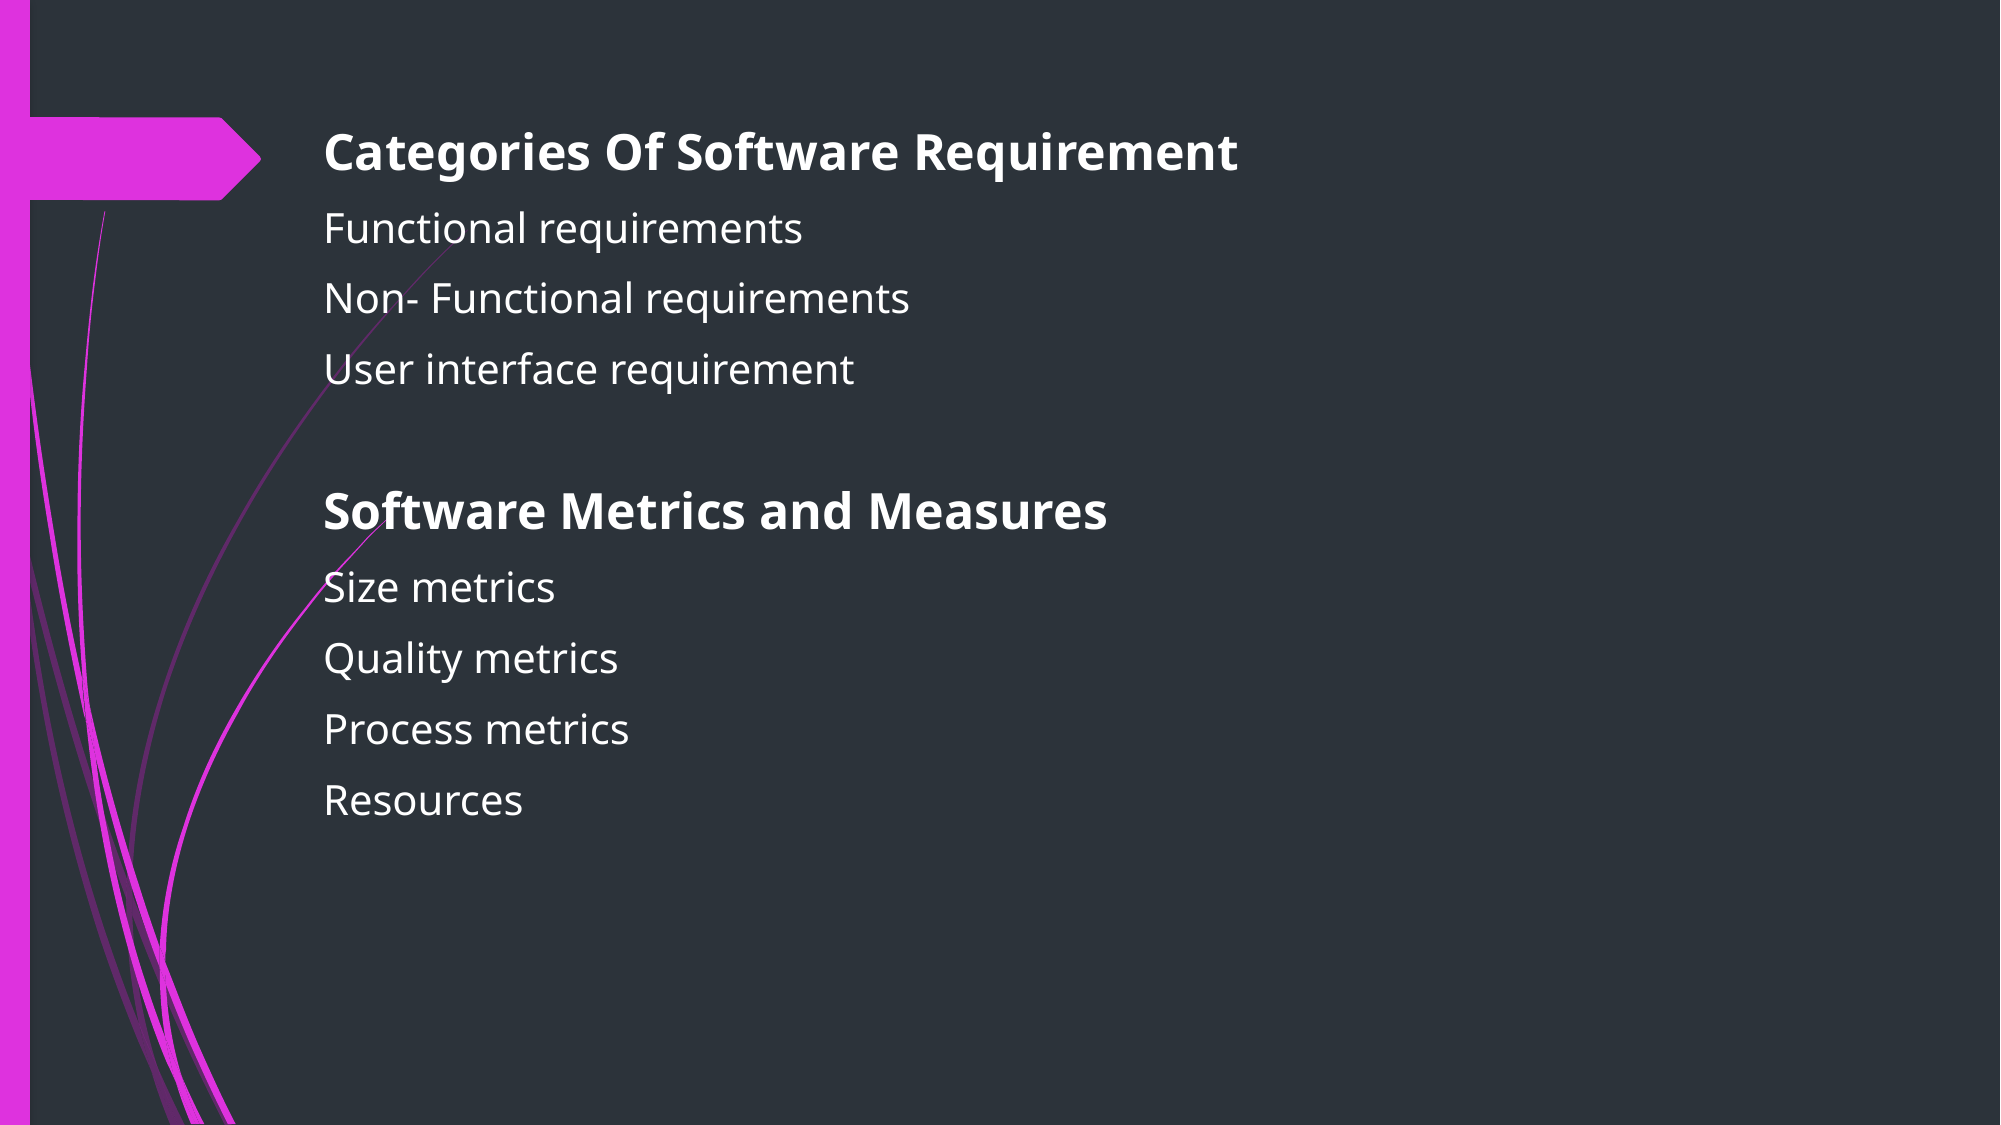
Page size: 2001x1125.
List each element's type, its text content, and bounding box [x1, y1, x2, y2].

list Categories Of Software Requirement Functional requirements Non- Functional requirements User interface requirement Software Metrics and Measures Size metrics Quality metrics Process metrics Resources [308, 113, 1888, 861]
